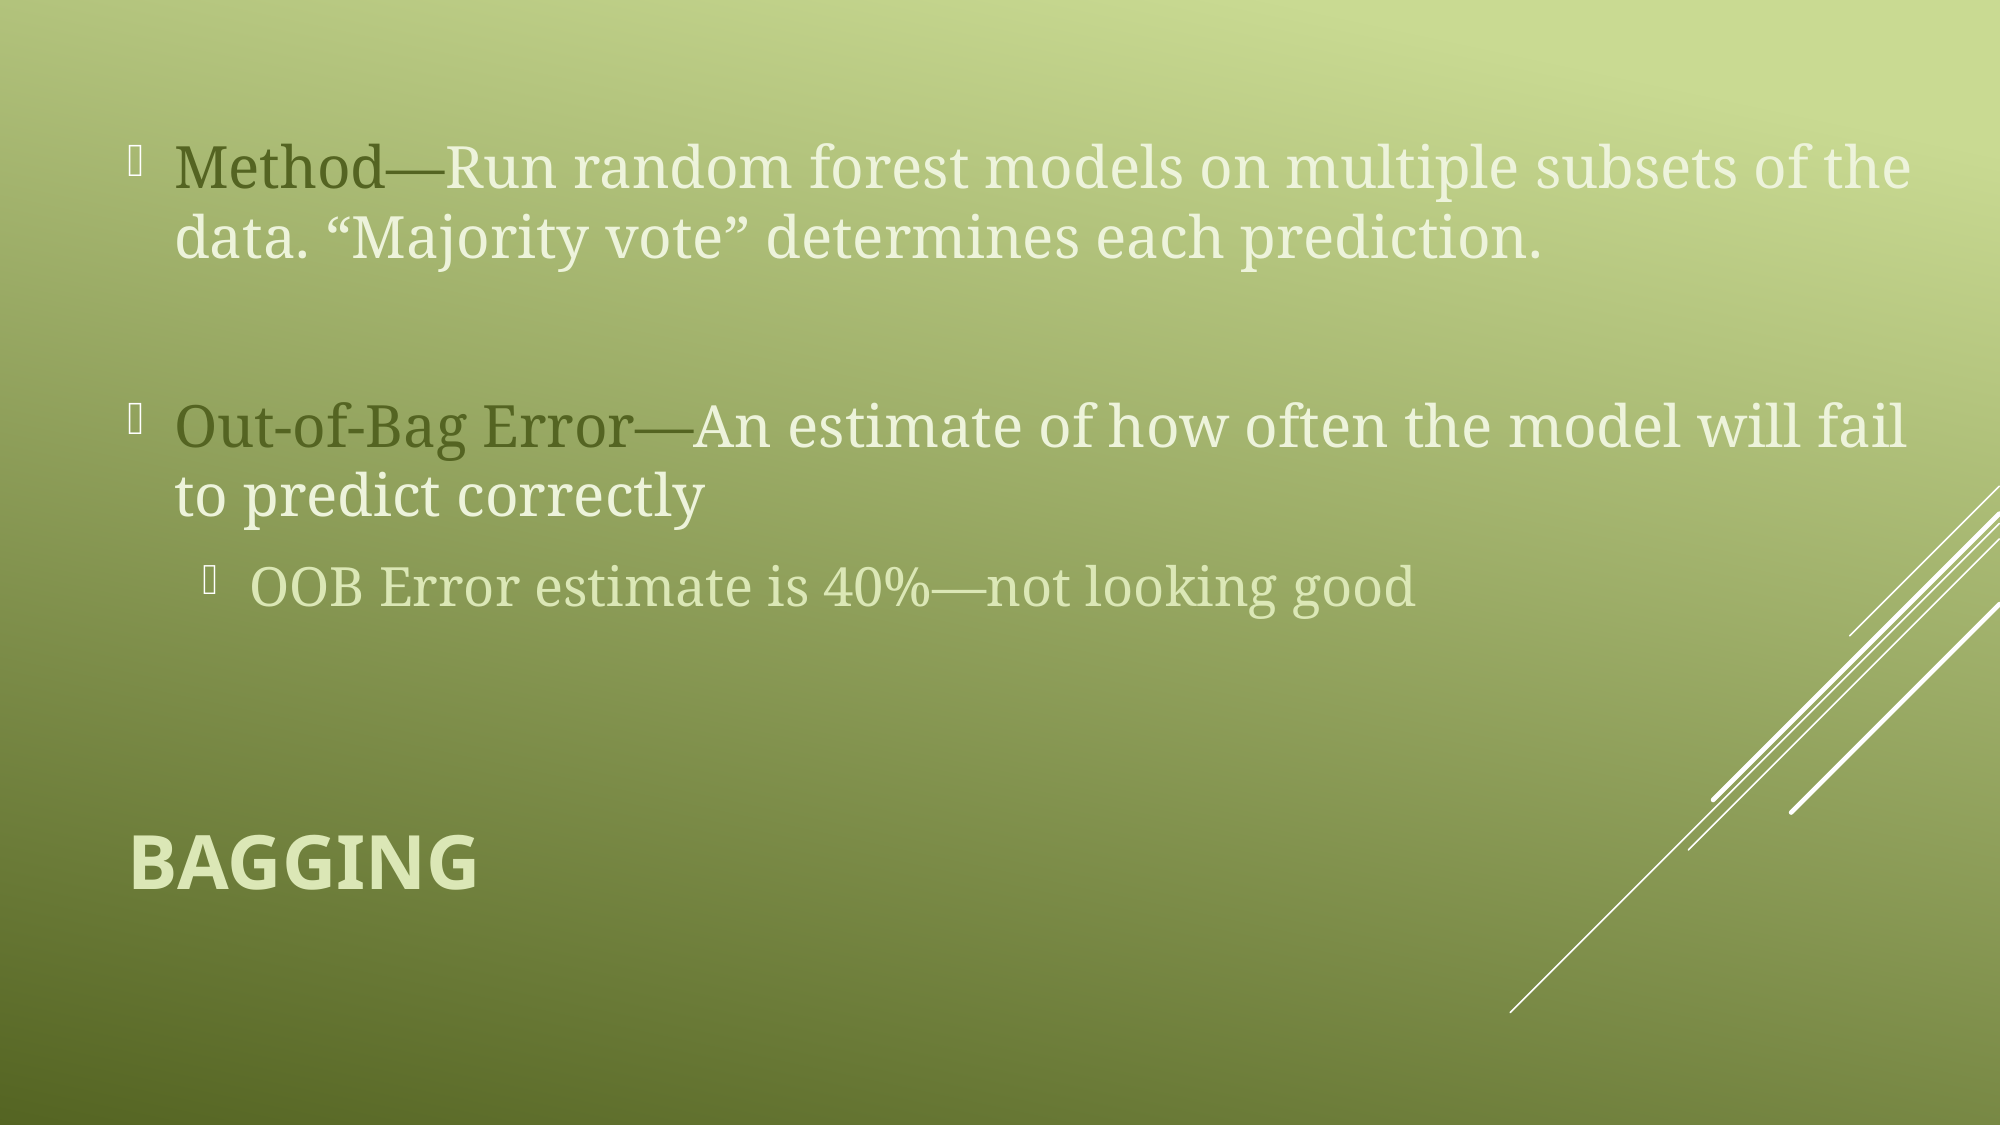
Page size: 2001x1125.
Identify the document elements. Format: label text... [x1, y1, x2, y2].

list Method—Run random forest models on multiple subsets of the data. “Majority vote” determines each prediction. Out-of-Bag Error—An estimate of how often the model will fail to predict correctly OOB Error estimate is 40%—not looking good [112, 112, 1963, 706]
title BAGGING [112, 736, 1513, 984]
